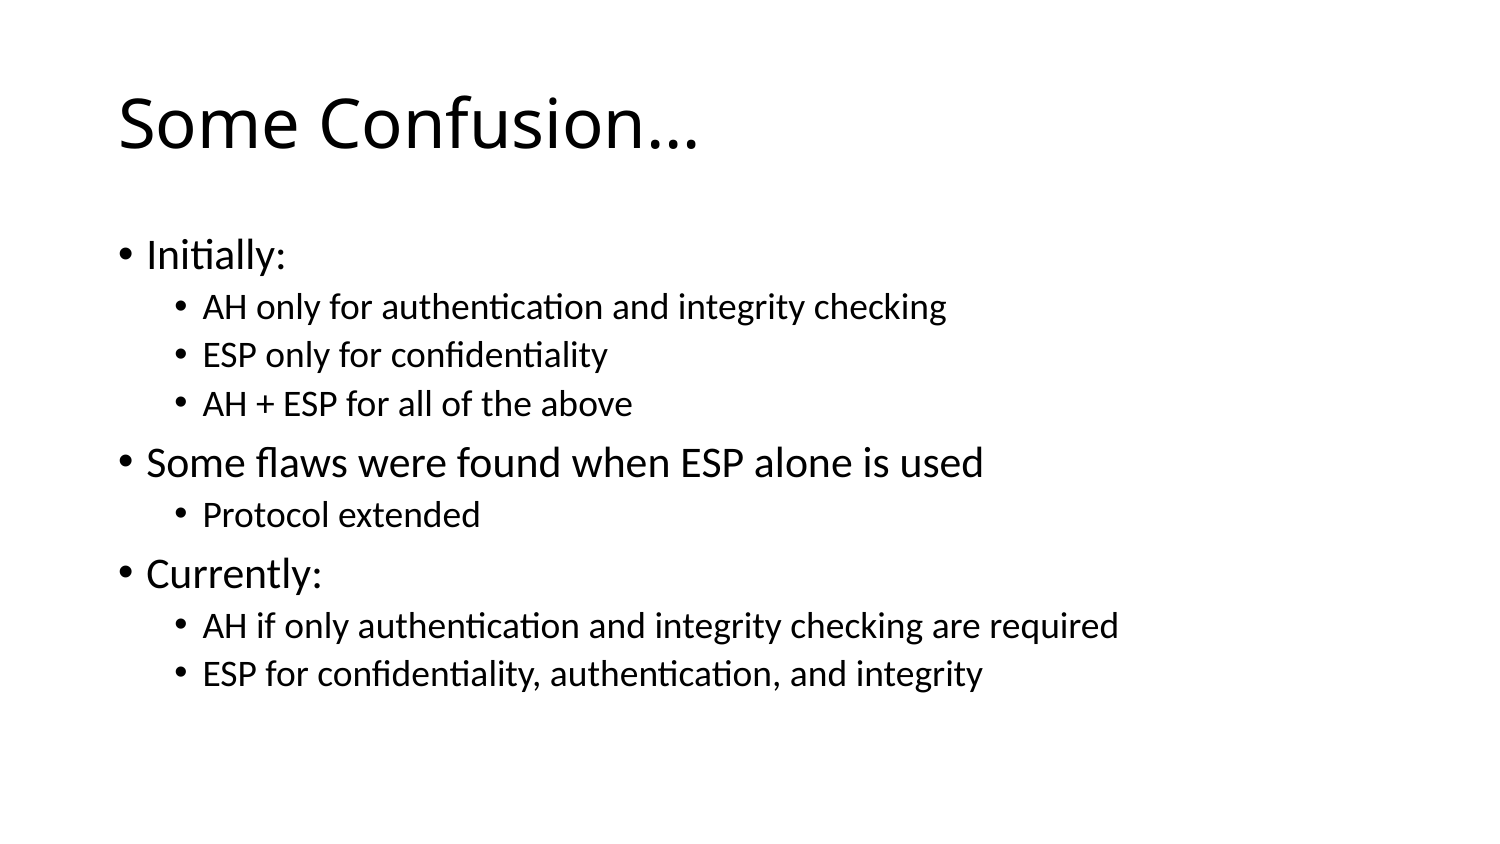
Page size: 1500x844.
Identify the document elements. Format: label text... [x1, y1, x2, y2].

title Some Confusion… [103, 44, 1397, 208]
list Initially: AH only for authentication and integrity checking ESP only for confidentiality AH + ESP for all of the above Some flaws were found when ESP alone is used Protocol extended Currently: AH if only authentication and integrity checking are required ESP for confidentiality, authentication, and integrity [103, 224, 1397, 760]
